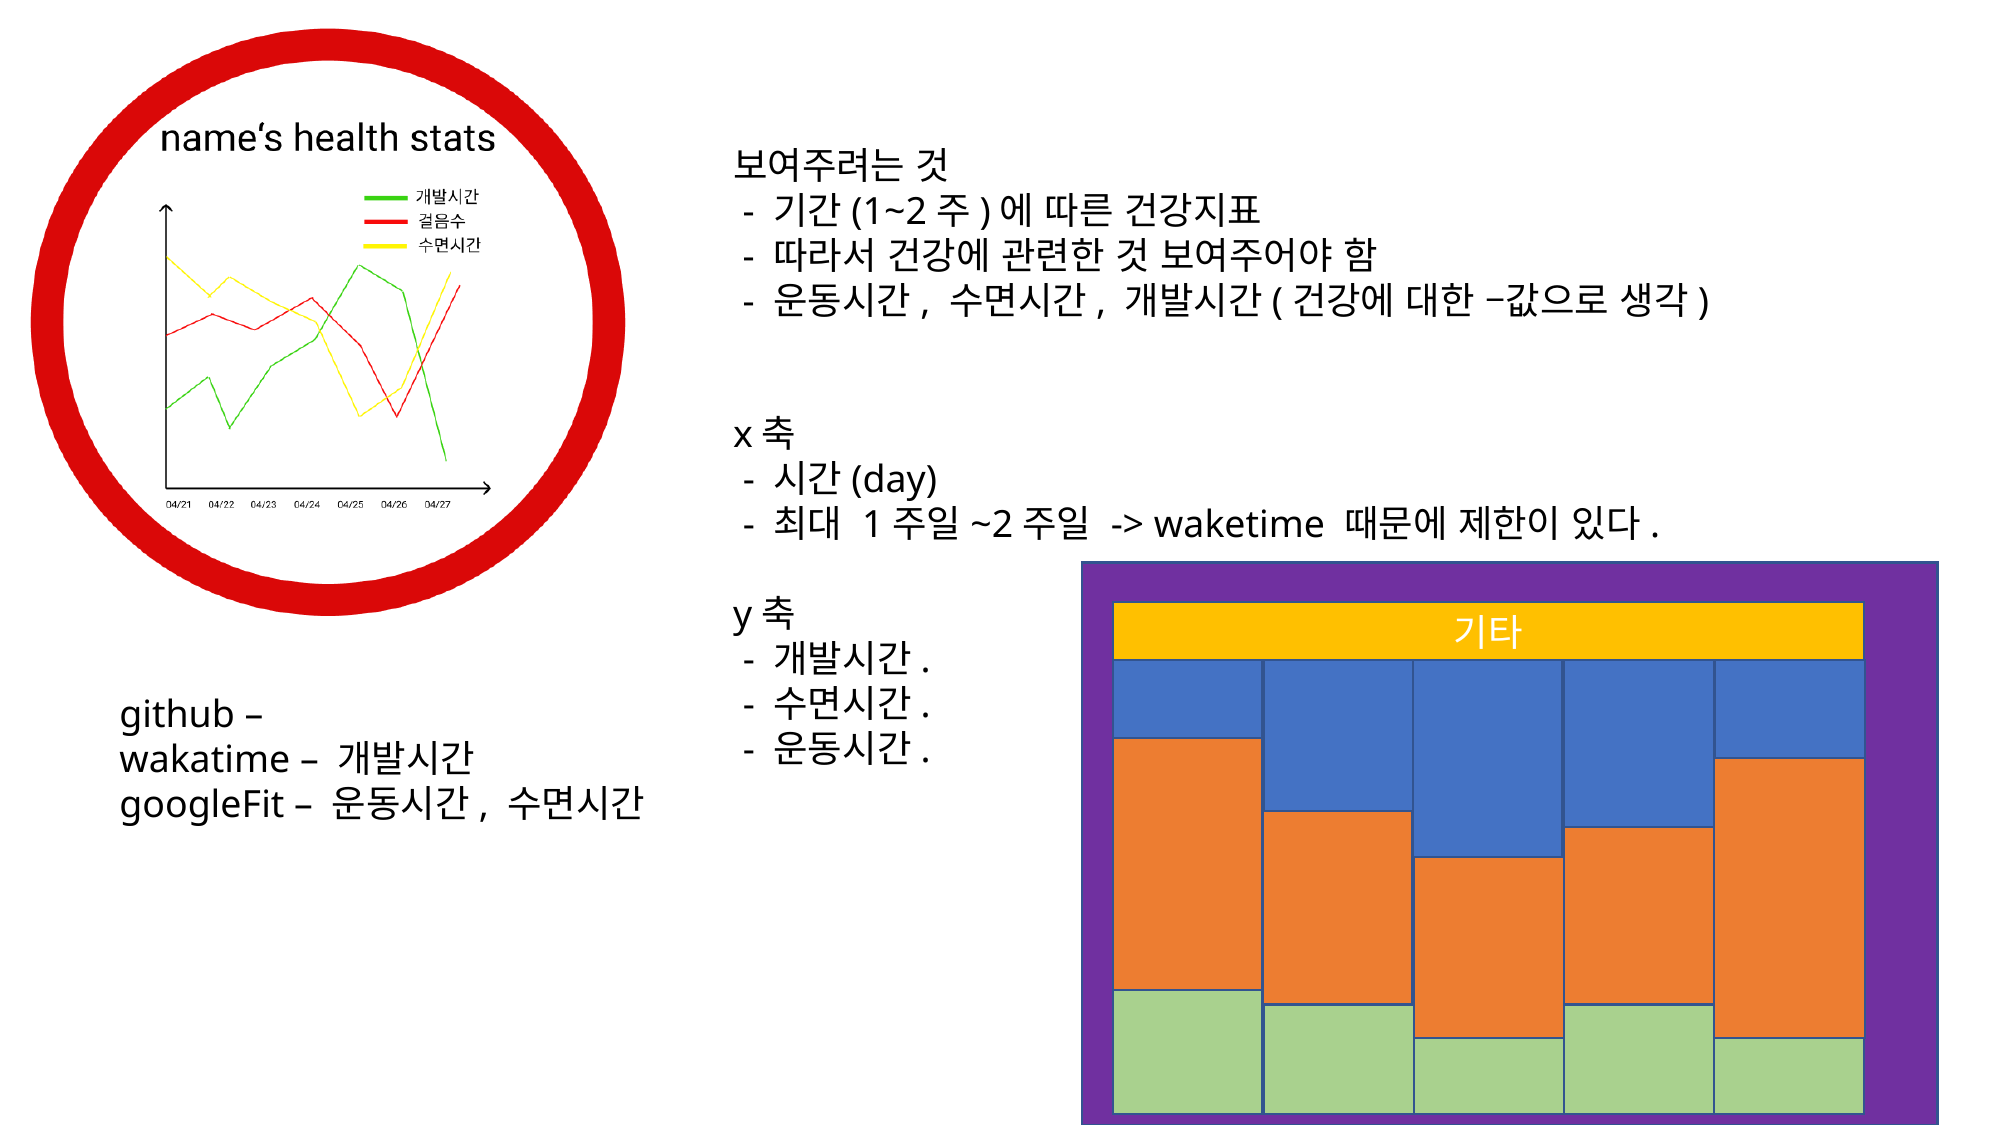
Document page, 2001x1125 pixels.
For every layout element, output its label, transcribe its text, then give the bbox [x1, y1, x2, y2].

text_box [1563, 1006, 1713, 1115]
text_box [1081, 561, 1939, 1125]
text_box github – wakatime – 개발시간 googleFit – 운동시간, 수면시간 [104, 682, 717, 833]
text_box [1563, 661, 1714, 826]
picture [0, 18, 656, 645]
text_box [1412, 661, 1563, 856]
text_box [1112, 991, 1263, 1115]
text_box 보여주려는 것 - 기간(1~2주)에 따른 건강지표 - 따라서 건강에 관련한 것 보여주어야 함 - 운동시간, 수면시간, 개발시간(건강에 대한 –값으로 생각) [718, 134, 1807, 330]
text_box [1563, 826, 1713, 1006]
text_box x축 - 시간(day) - 최대 1주일~2주일 -> waketime 때문에 제한이 있다. y축 - 개발시간. - 수면시간. - 운동시간. [718, 402, 1772, 778]
text_box [1112, 737, 1264, 991]
text_box [1713, 1039, 1865, 1115]
text_box [1413, 1039, 1563, 1115]
text_box [1262, 810, 1414, 1006]
text_box 기타 [1112, 601, 1865, 661]
text_box [1263, 661, 1412, 810]
text_box [1112, 661, 1263, 737]
text_box [1713, 757, 1866, 1039]
text_box [1413, 856, 1565, 1039]
text_box [1263, 1006, 1413, 1115]
text_box [1714, 659, 1866, 757]
